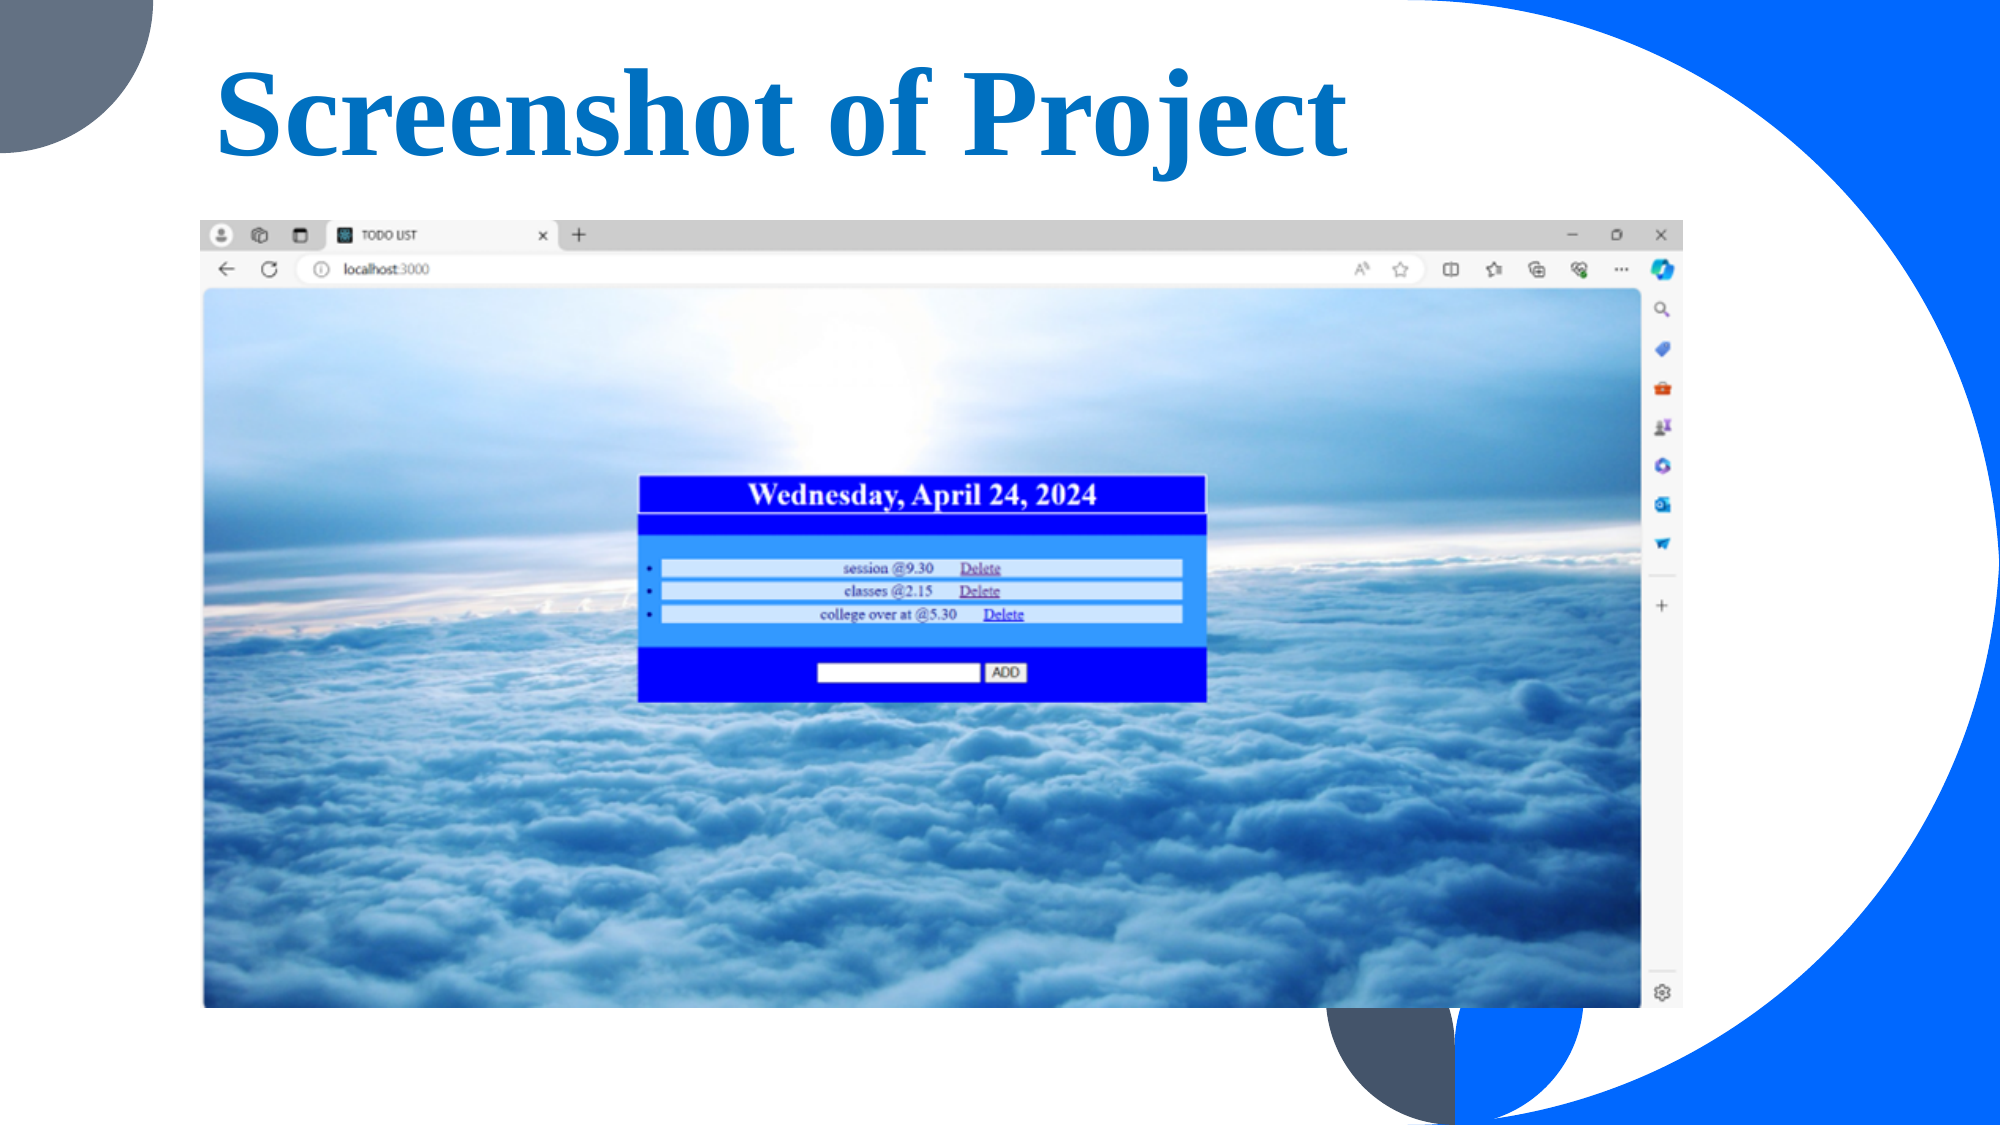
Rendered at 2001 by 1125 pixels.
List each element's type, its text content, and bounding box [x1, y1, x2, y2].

text_box Screenshot of Project [199, 22, 1575, 188]
picture [199, 220, 1683, 1008]
